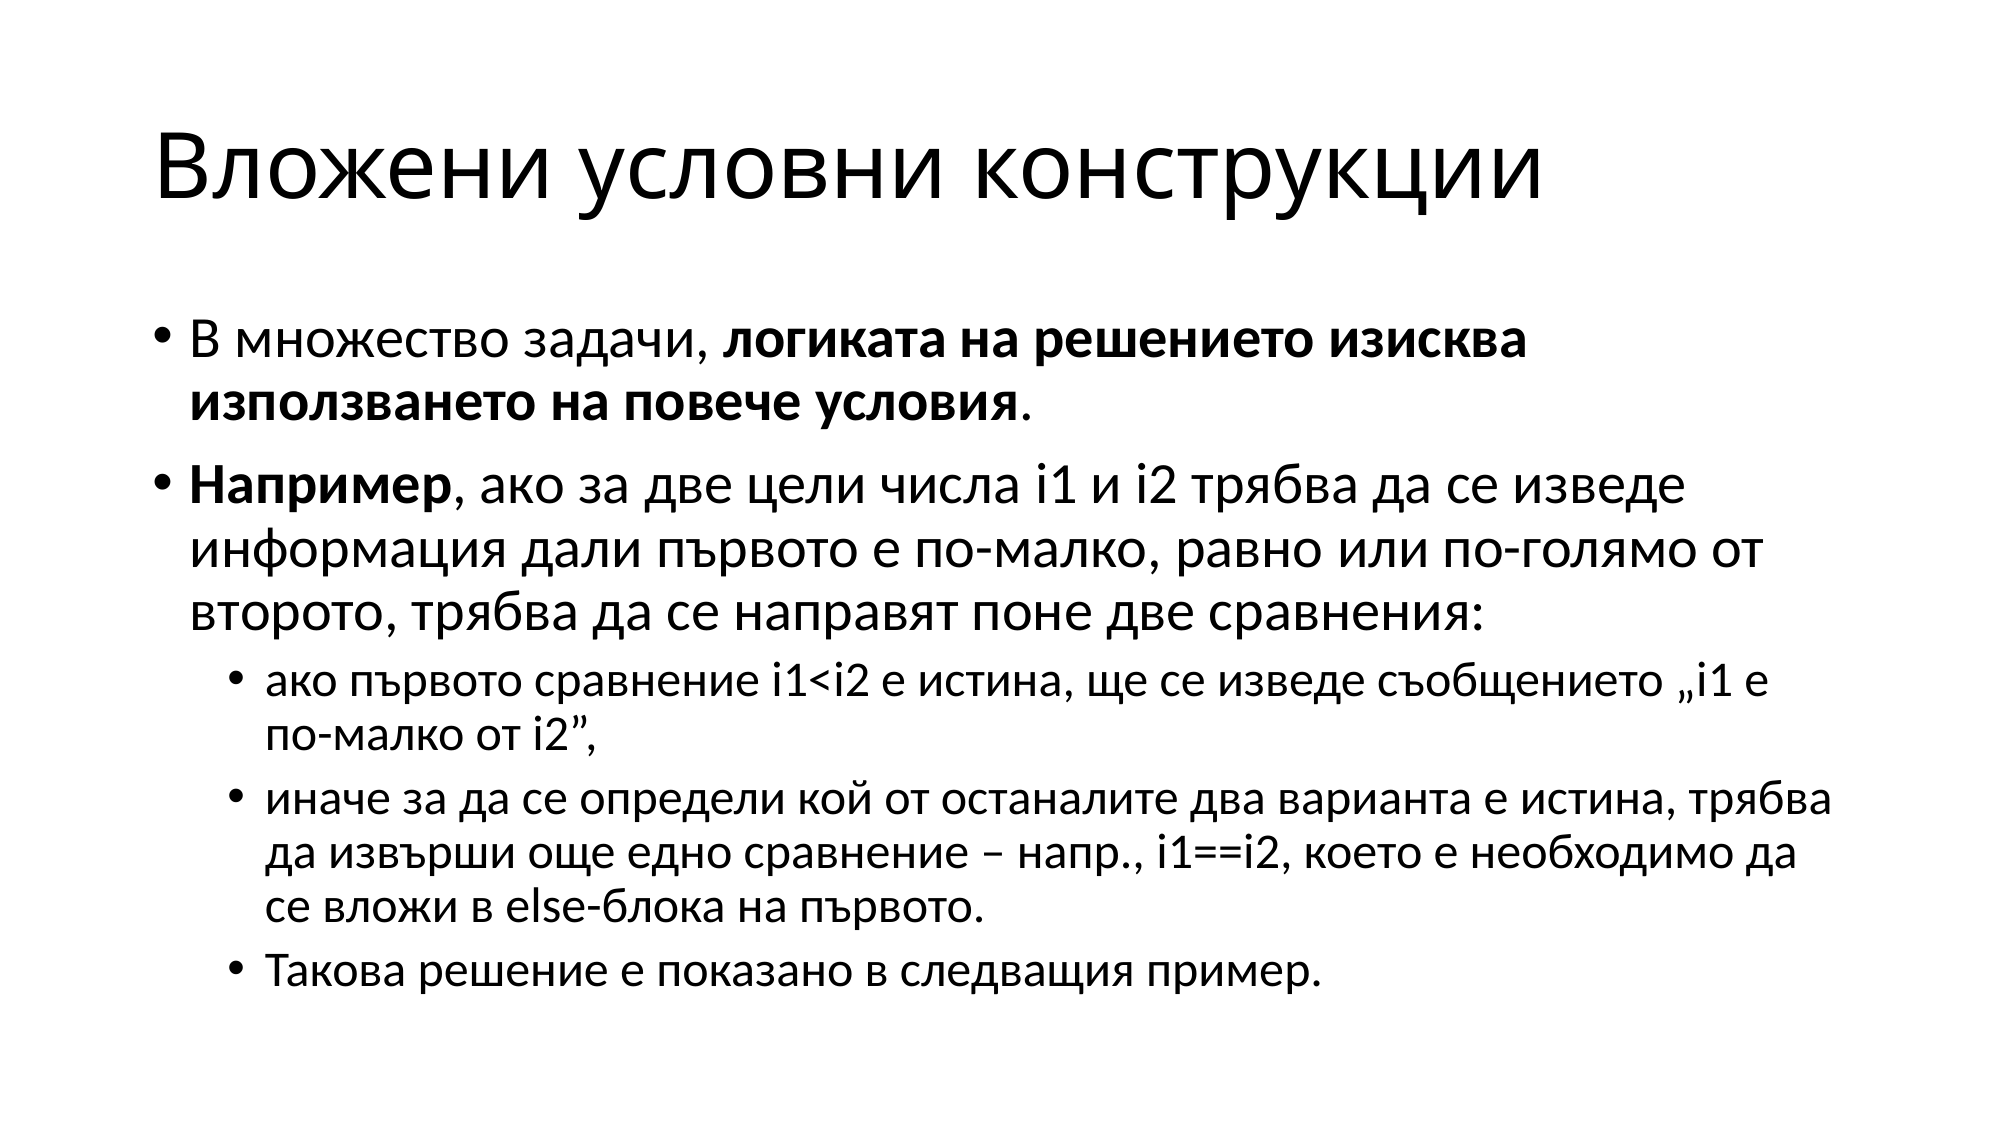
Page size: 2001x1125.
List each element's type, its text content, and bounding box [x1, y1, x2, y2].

list В множество задачи, логиката на решението изисква използването на повече условия. Например, ако за две цели числа i1 и i2 трябва да се изведе информация дали първото е по-малко, равно или по-голямо от второто, трябва да се направят поне две сравнения: ако първото сравнение i1<i2 е истина, ще се изведе съобщението „i1 е по-малко от i2”, иначе за да се определи кой от останалите два варианта е истина, трябва да извърши още едно сравнение – напр., i1==i2, което е необходимо да се вложи в else-блока на първото. Такова решение е показано в следващия пример. [137, 299, 1863, 1014]
title Вложени условни конструкции [137, 59, 1863, 278]
